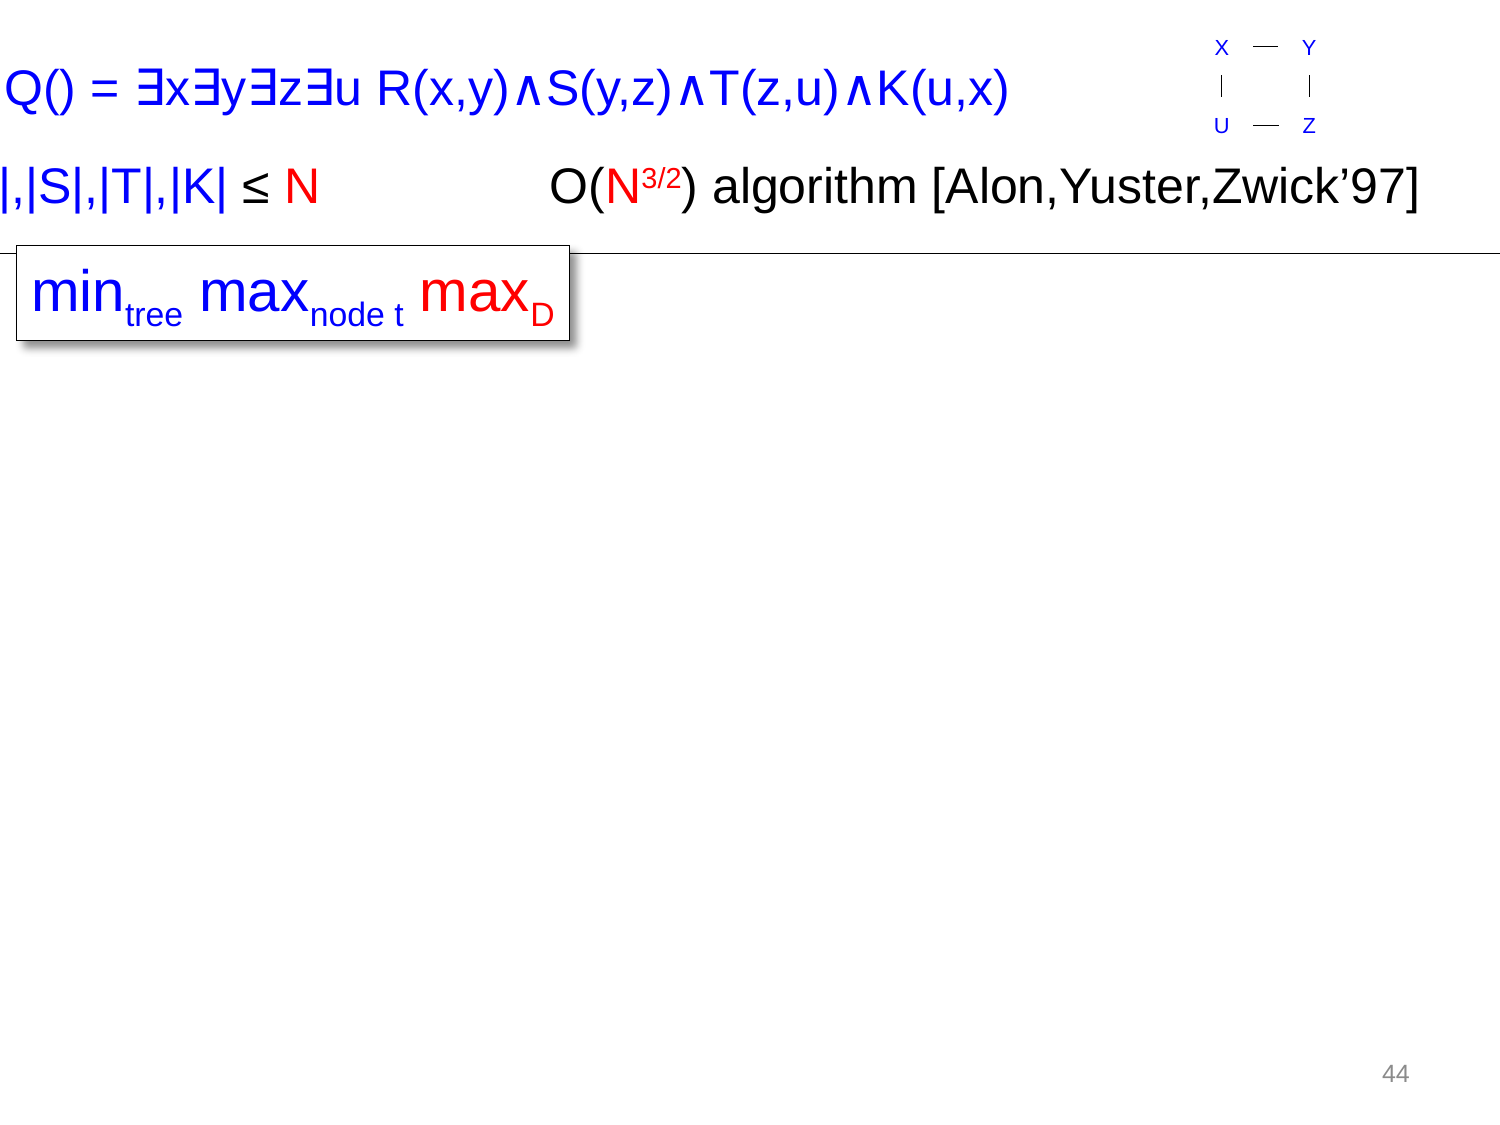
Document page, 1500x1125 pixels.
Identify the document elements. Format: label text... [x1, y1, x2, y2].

slide_number 44 [1074, 1042, 1425, 1103]
text_box mintree maxnode t maxD [16, 245, 570, 252]
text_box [1194, 22, 1336, 151]
text_box mintree maxnode t maxD [16, 262, 570, 341]
text_box Q() = ∃x∃y∃z∃u R(x,y)∧S(y,z)∧T(z,u)∧K(u,x) [0, 48, 1026, 123]
text_box |R|,|S|,|T|,|K| ≤ N O(N3/2) algorithm [Alon,Yuster,Zwick’97] [0, 146, 1436, 222]
